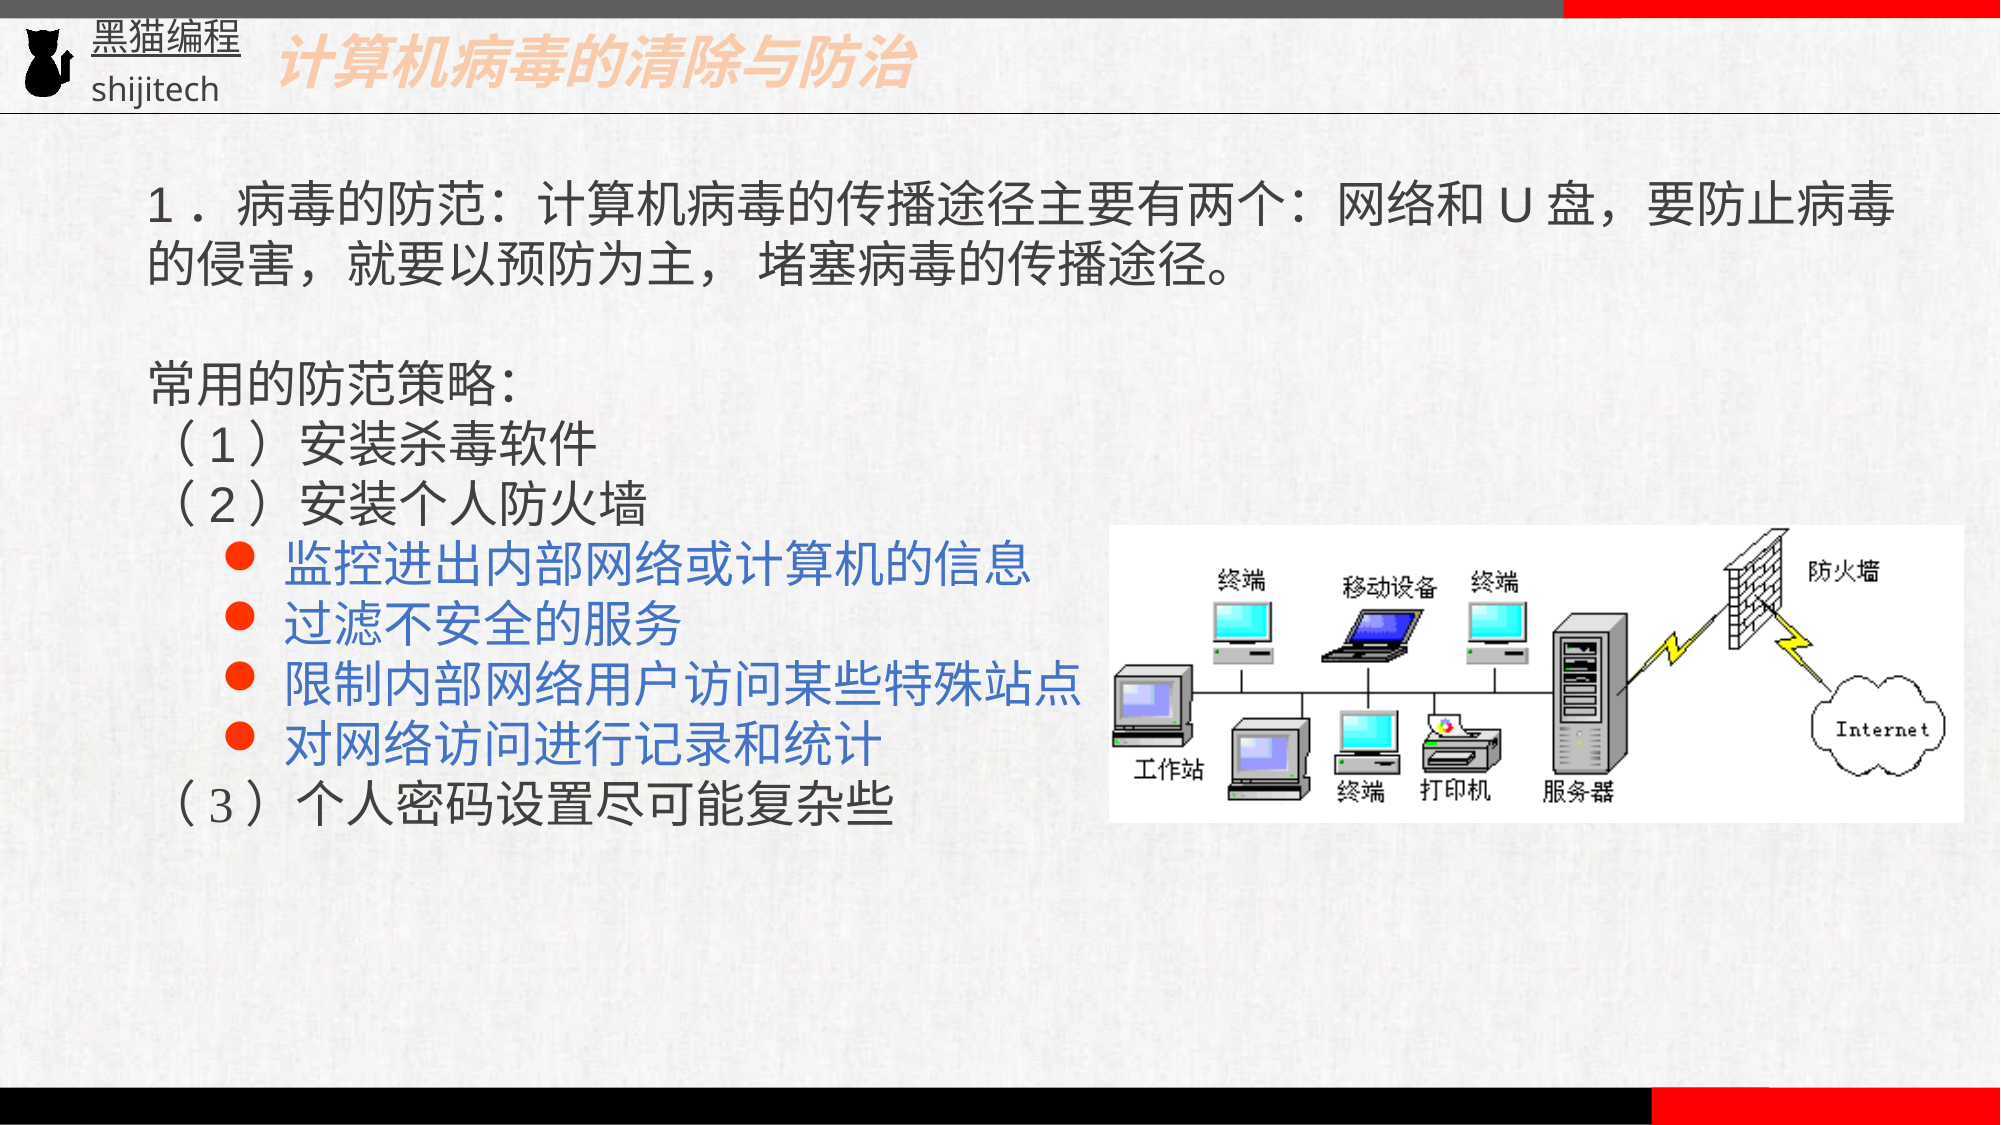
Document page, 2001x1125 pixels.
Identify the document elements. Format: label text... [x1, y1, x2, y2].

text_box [1109, 525, 1964, 823]
text_box 计算机病毒的清除与防治 [257, 25, 1171, 103]
picture [184, 25, 198, 29]
subtitle 1．病毒的防范：计算机病毒的传播途径主要有两个：网络和U盘，要防止病毒的侵害，就要以预防为主， 堵塞病毒的传播途径。 常用的防范策略： （1）安装杀毒软件 （2）安装个人防火墙 监控进出内部网络或计算机的信息 过滤不安全的服务 限制内部网络用户访问某些特殊站点 对网络访问进行记录和统计 （3）个人密码设置尽可能复杂些 [131, 165, 1920, 1052]
picture [0, 0, 2001, 1125]
